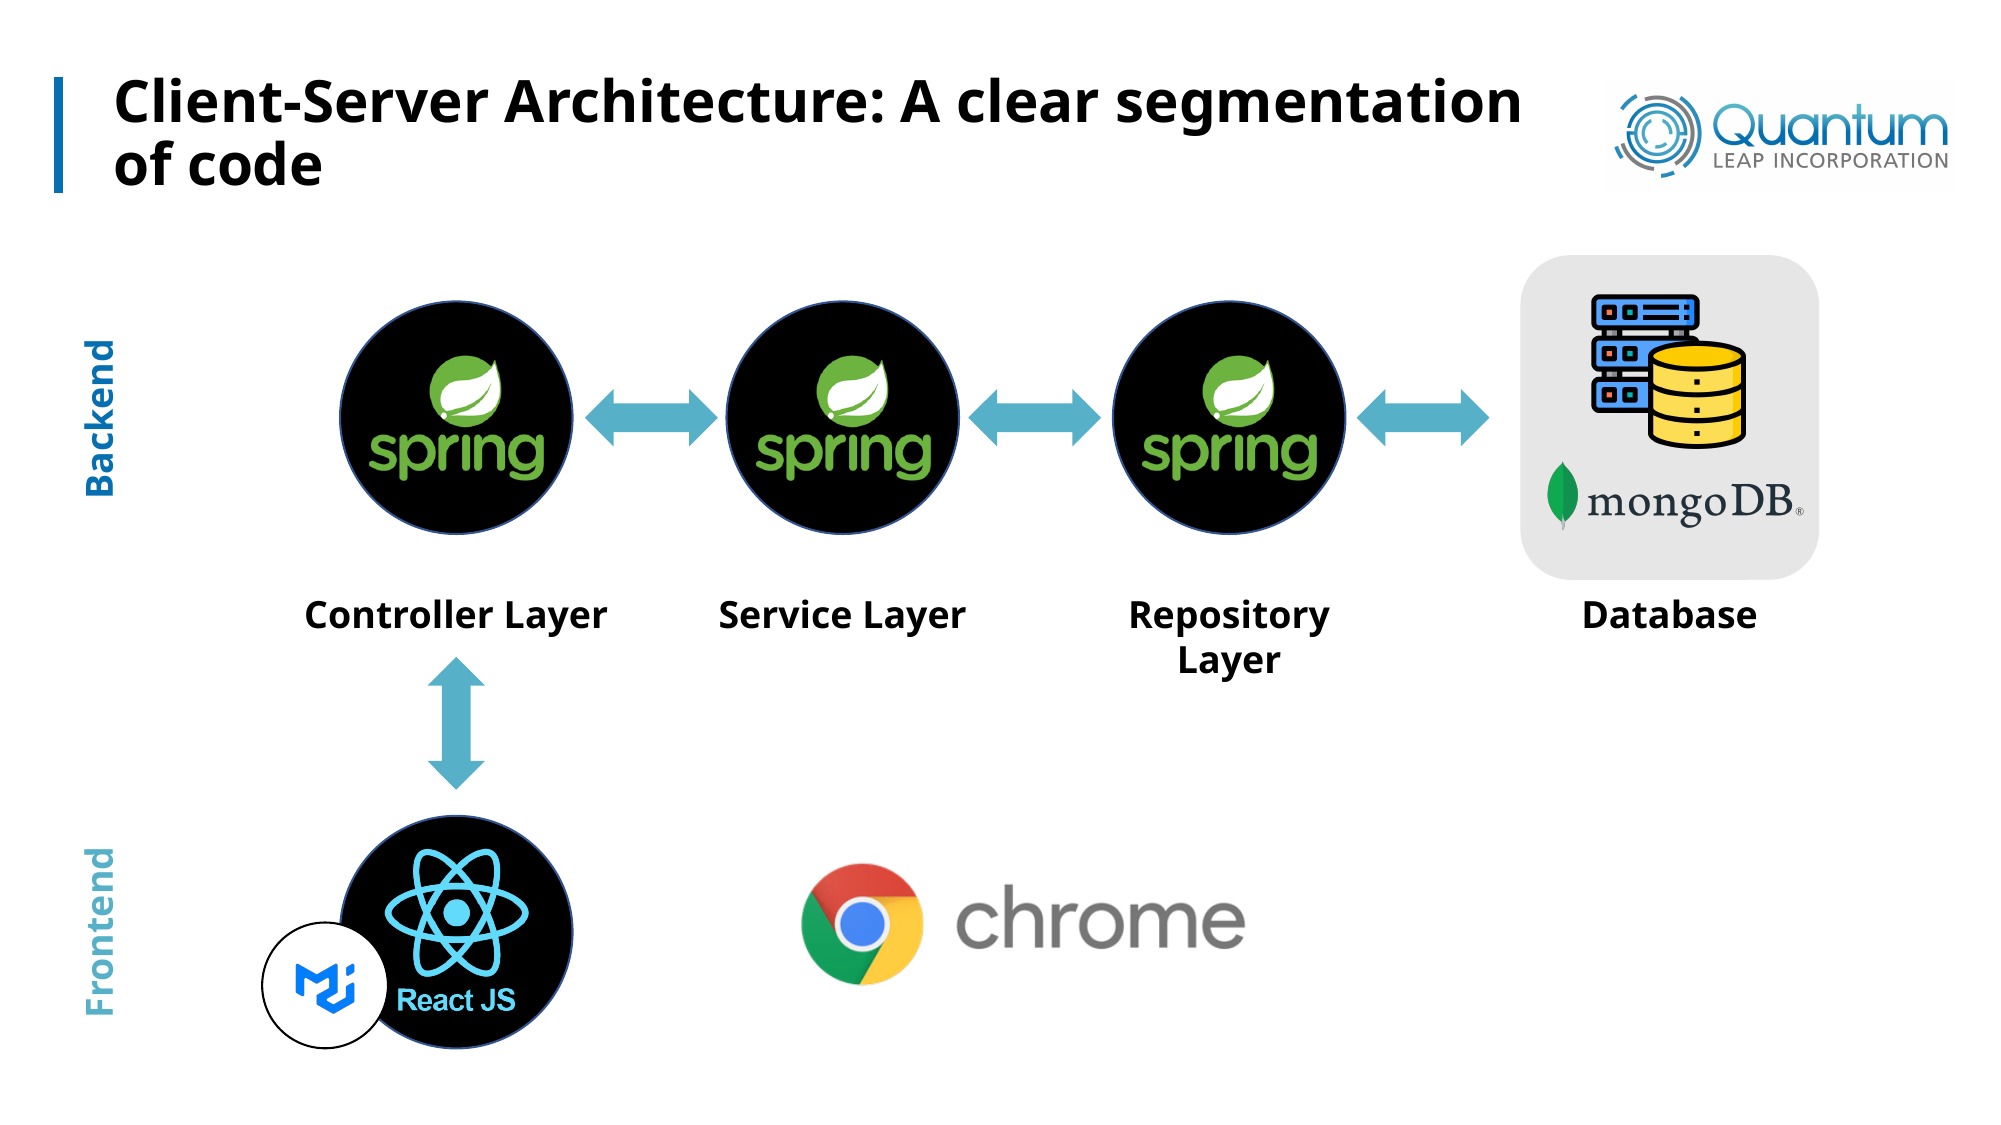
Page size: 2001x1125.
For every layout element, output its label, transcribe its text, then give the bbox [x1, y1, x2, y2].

text_box [425, 655, 488, 792]
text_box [1079, 301, 1379, 534]
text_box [323, 815, 590, 1049]
text_box [606, 386, 693, 449]
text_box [262, 922, 388, 1049]
text_box [1379, 386, 1491, 449]
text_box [693, 301, 993, 534]
text_box Frontend [67, 788, 128, 1076]
picture [800, 832, 1268, 1008]
picture [1606, 81, 1955, 191]
text_box Database [1497, 584, 1842, 644]
text_box Repository Layer [1056, 584, 1402, 689]
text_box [1520, 255, 1820, 580]
text_box Controller Layer [283, 584, 629, 644]
text_box Service Layer [670, 584, 1015, 644]
text_box [993, 386, 1079, 449]
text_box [306, 301, 606, 534]
title Client-Server Architecture: A clear segmentation of code [98, 76, 1575, 194]
text_box Backend [67, 275, 128, 563]
